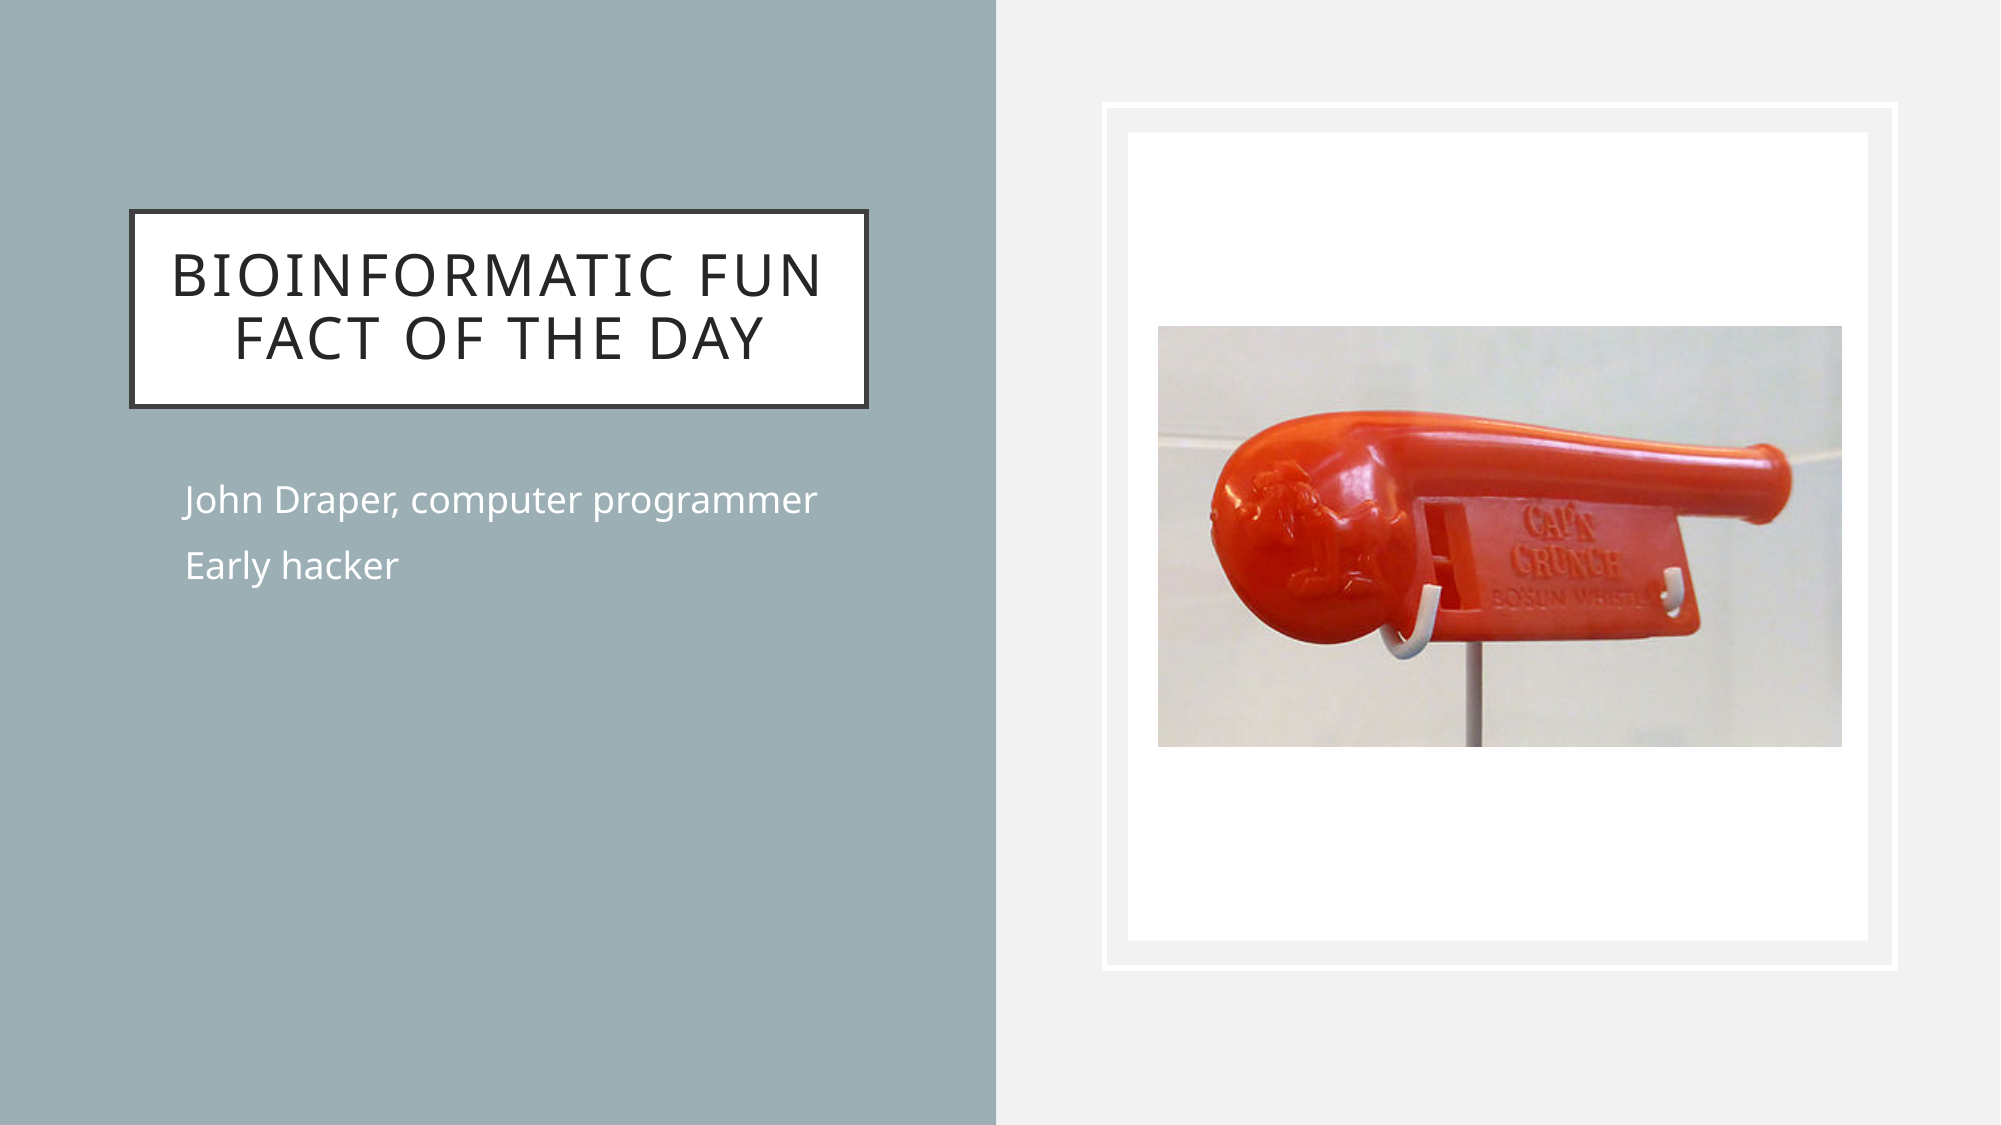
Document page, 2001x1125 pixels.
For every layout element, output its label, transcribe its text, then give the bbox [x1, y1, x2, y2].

list John Draper, computer programmer Early hacker [131, 468, 867, 969]
text_box [1127, 131, 1869, 942]
text_box [0, 0, 997, 1125]
text_box [1103, 104, 1896, 969]
picture [1158, 326, 1842, 747]
title Bioinformatic fun fact of the day [129, 209, 869, 409]
